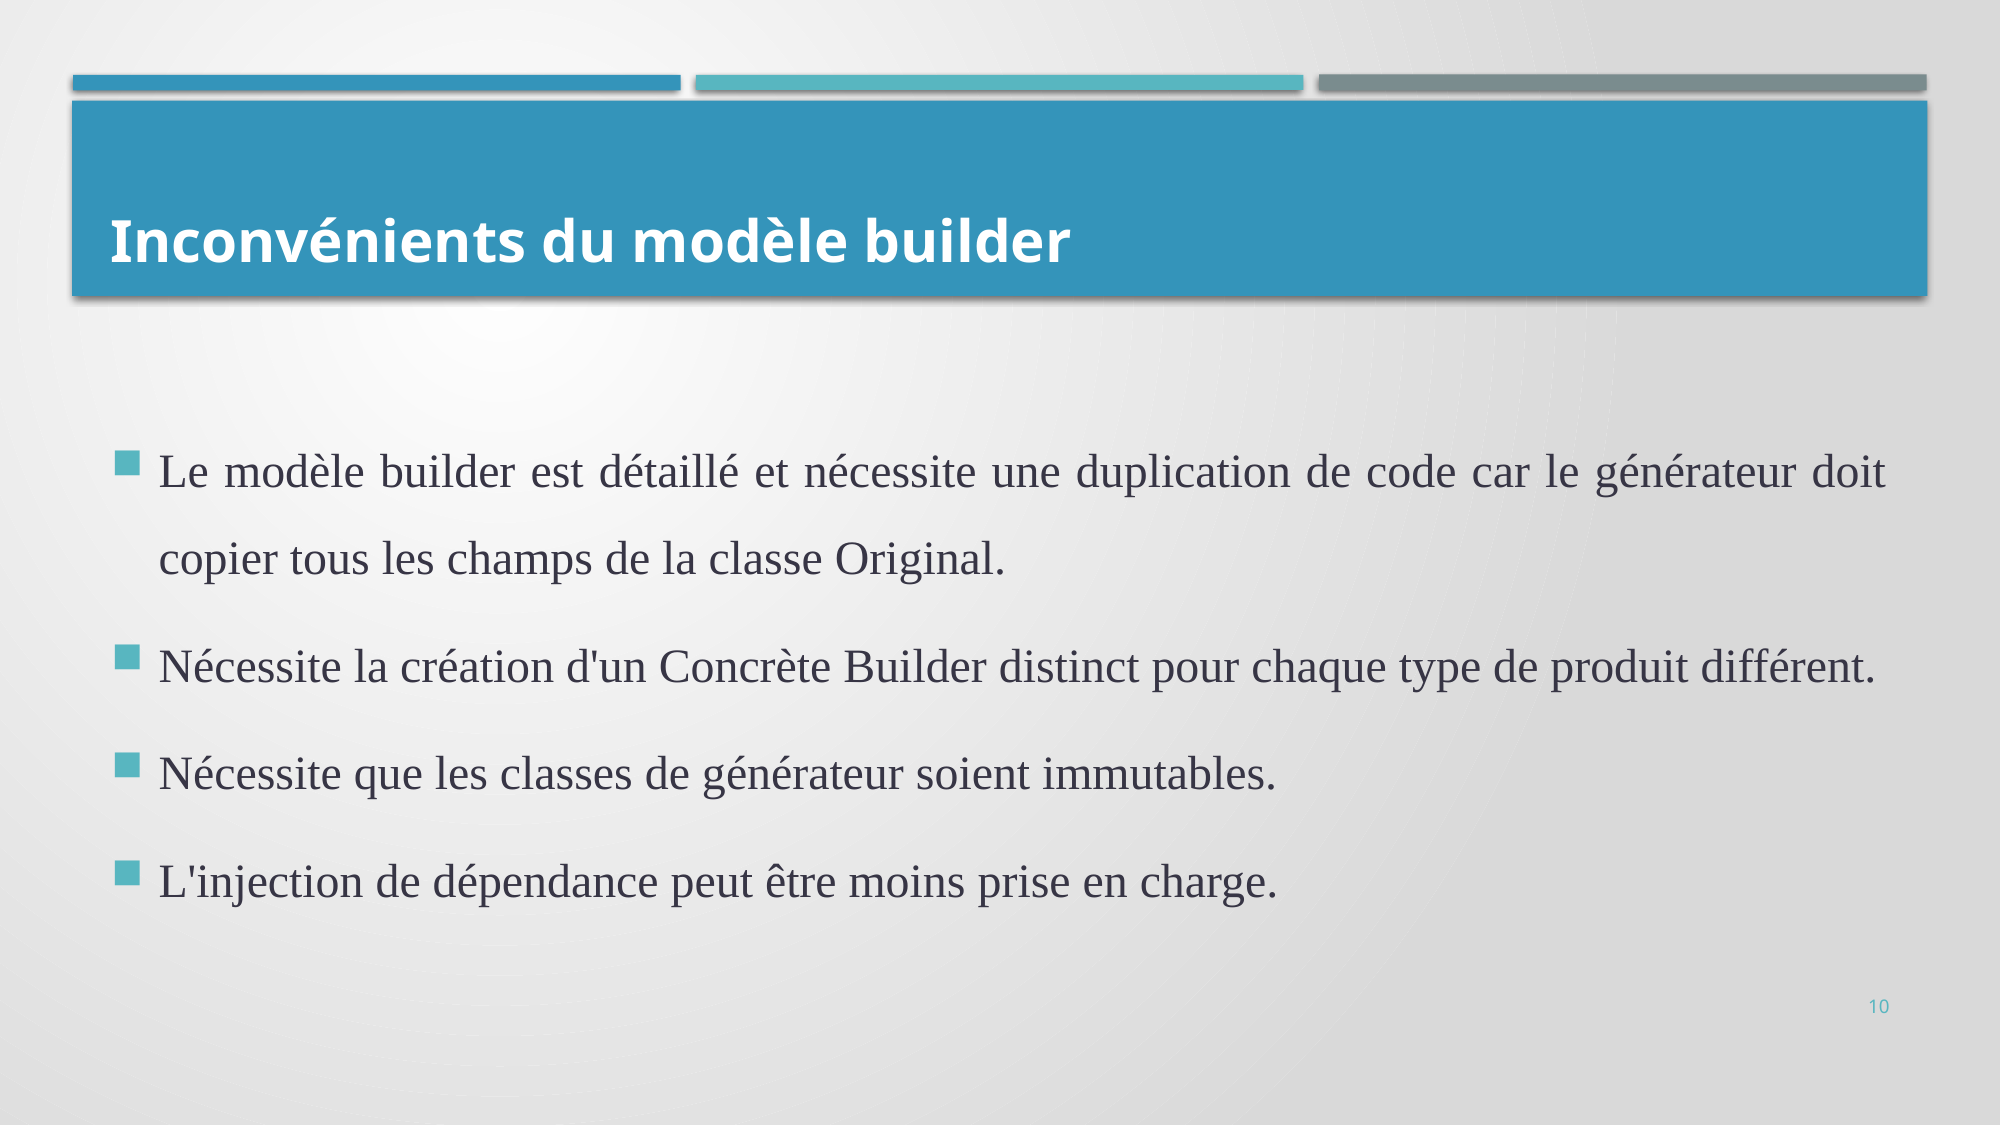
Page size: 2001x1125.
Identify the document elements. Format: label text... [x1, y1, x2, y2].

list Le modèle builder est détaillé et nécessite une duplication de code car le générateur doit copier tous les champs de la classe Original. Nécessite la création d'un Concrète Builder distinct pour chaque type de produit différent. Nécessite que les classes de générateur soient immutables. L'injection de dépendance peut être moins prise en charge. [95, 357, 1905, 962]
title Inconvénients du modèle builder [95, 115, 1905, 282]
slide_number 10 [1732, 977, 1905, 1037]
